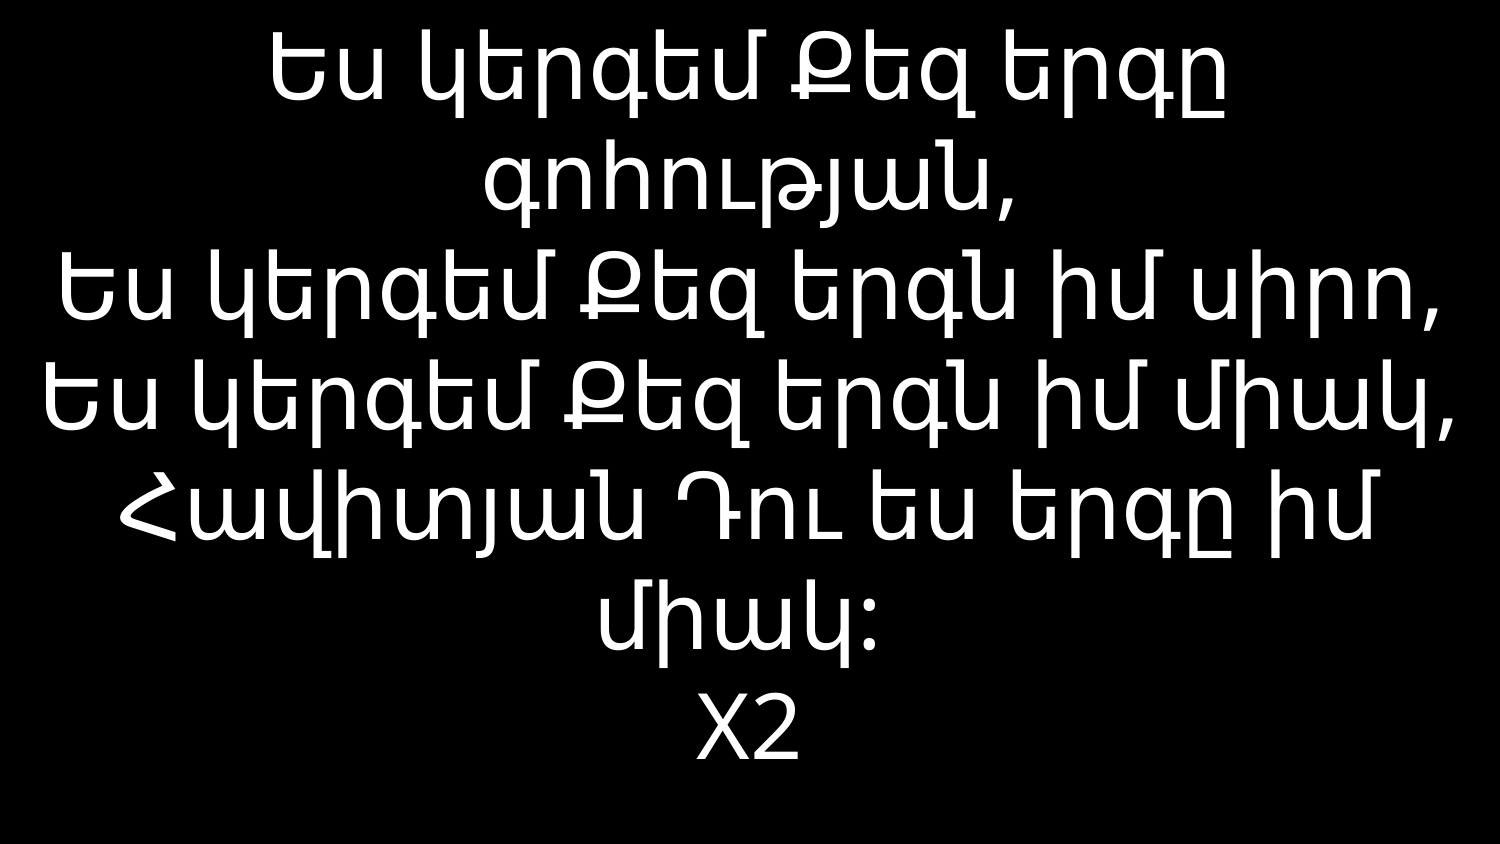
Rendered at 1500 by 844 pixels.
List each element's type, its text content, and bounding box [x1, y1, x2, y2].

title Ես կերգեմ Քեզ երգը գոհության, Ես կերգեմ Քեզ երգն իմ սիրո, Ես կերգեմ Քեզ երգն իմ միակ, Հավիտյան Դու ես երգը իմ միակ: X2 [0, 0, 1500, 844]
